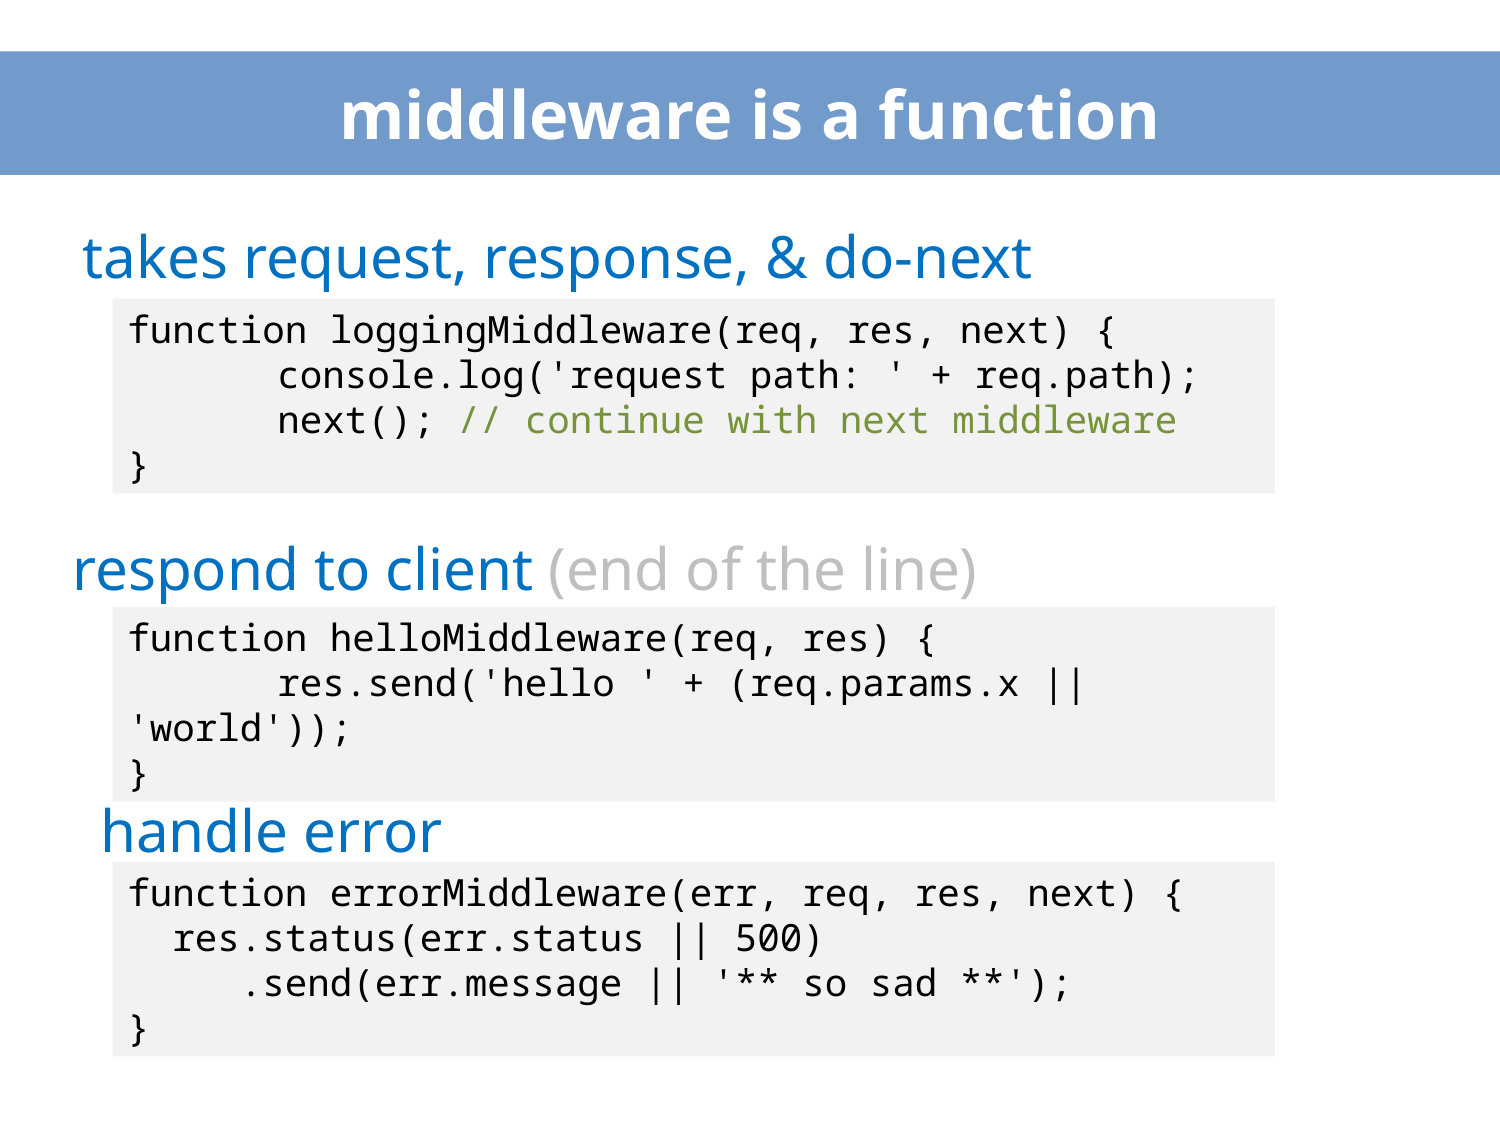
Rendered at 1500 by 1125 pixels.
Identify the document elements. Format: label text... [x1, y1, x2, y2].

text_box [99, 786, 1275, 1059]
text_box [99, 524, 1275, 759]
title middleware is a function [74, 49, 1426, 176]
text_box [99, 212, 1275, 496]
